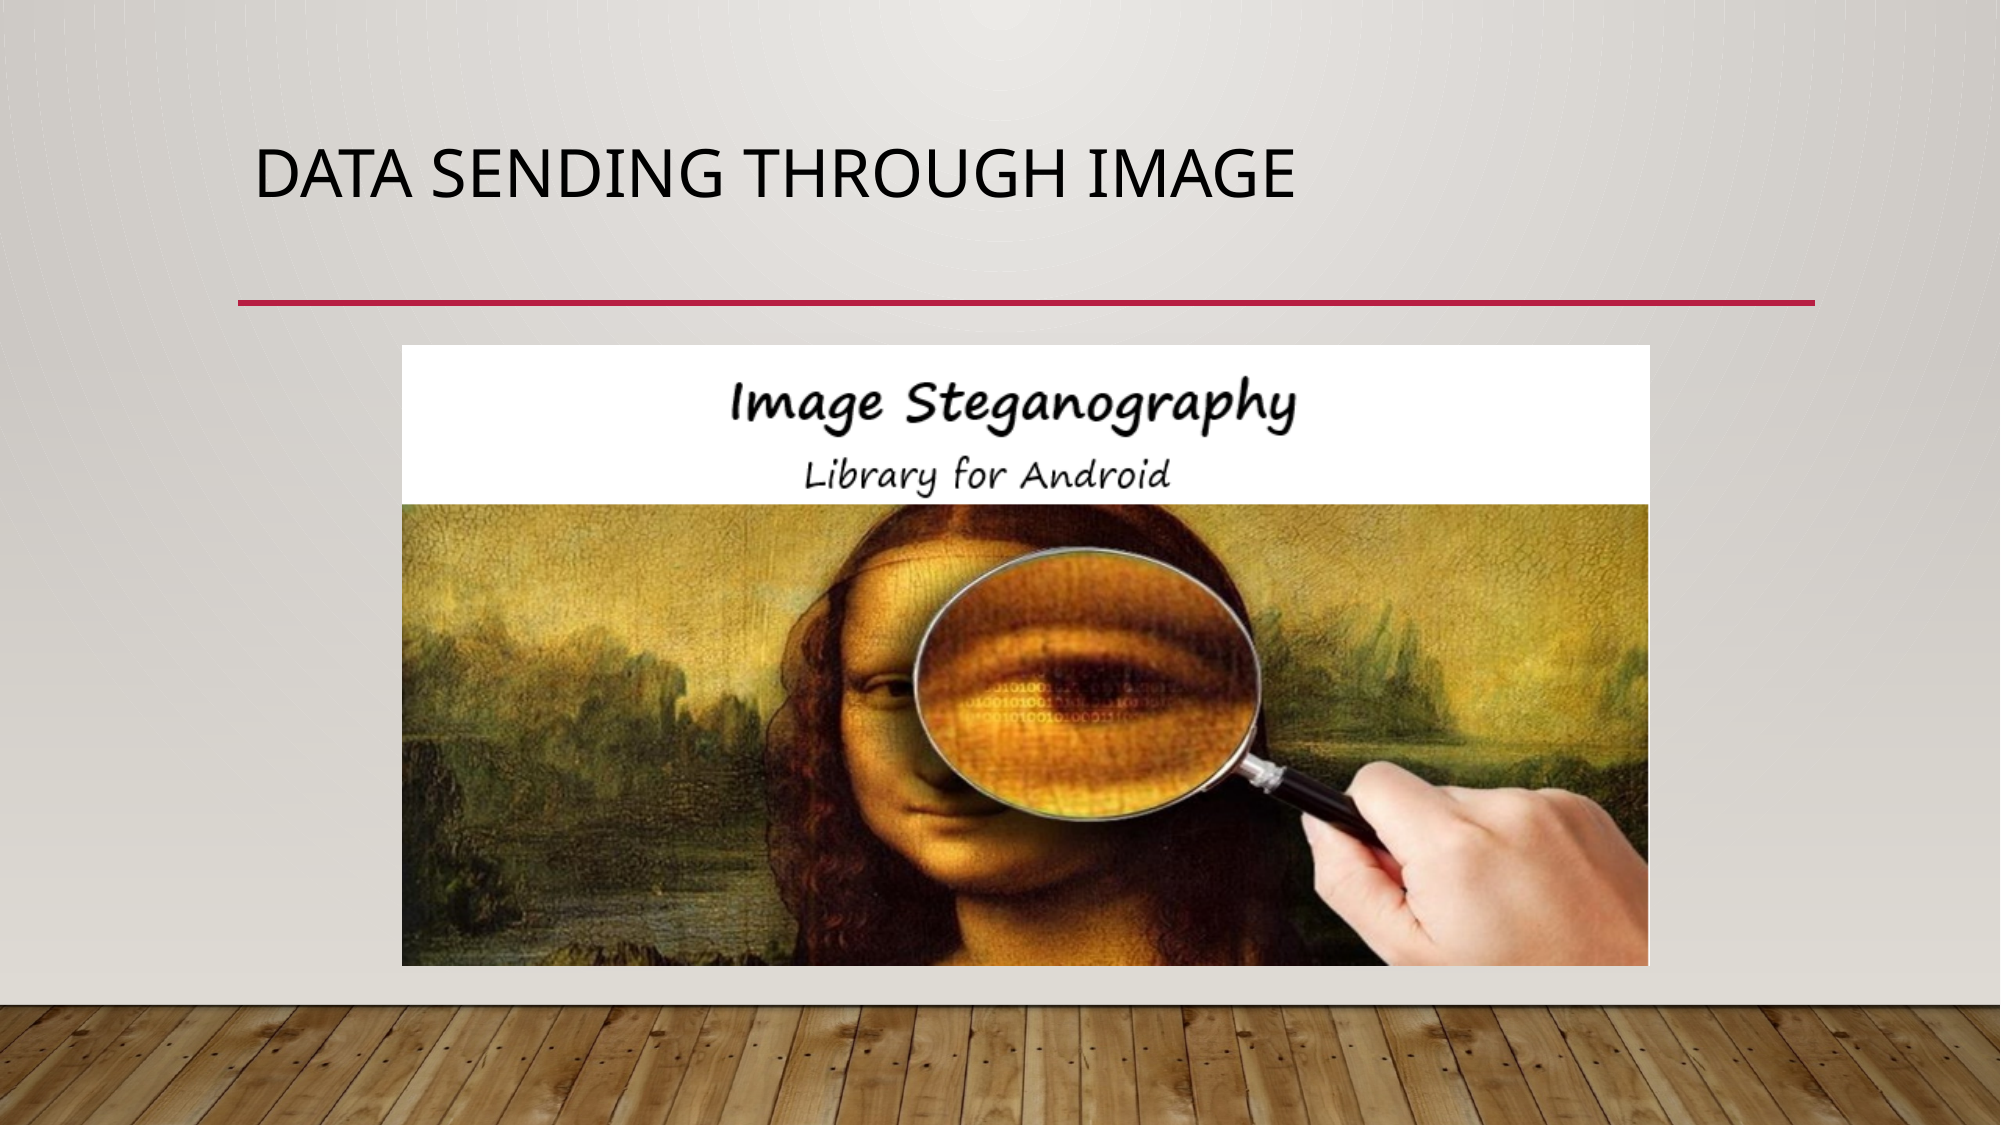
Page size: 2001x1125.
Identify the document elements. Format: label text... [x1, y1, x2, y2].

picture [402, 345, 1650, 966]
picture [0, 1005, 2000, 1125]
title Data sending through image [238, 131, 1814, 305]
